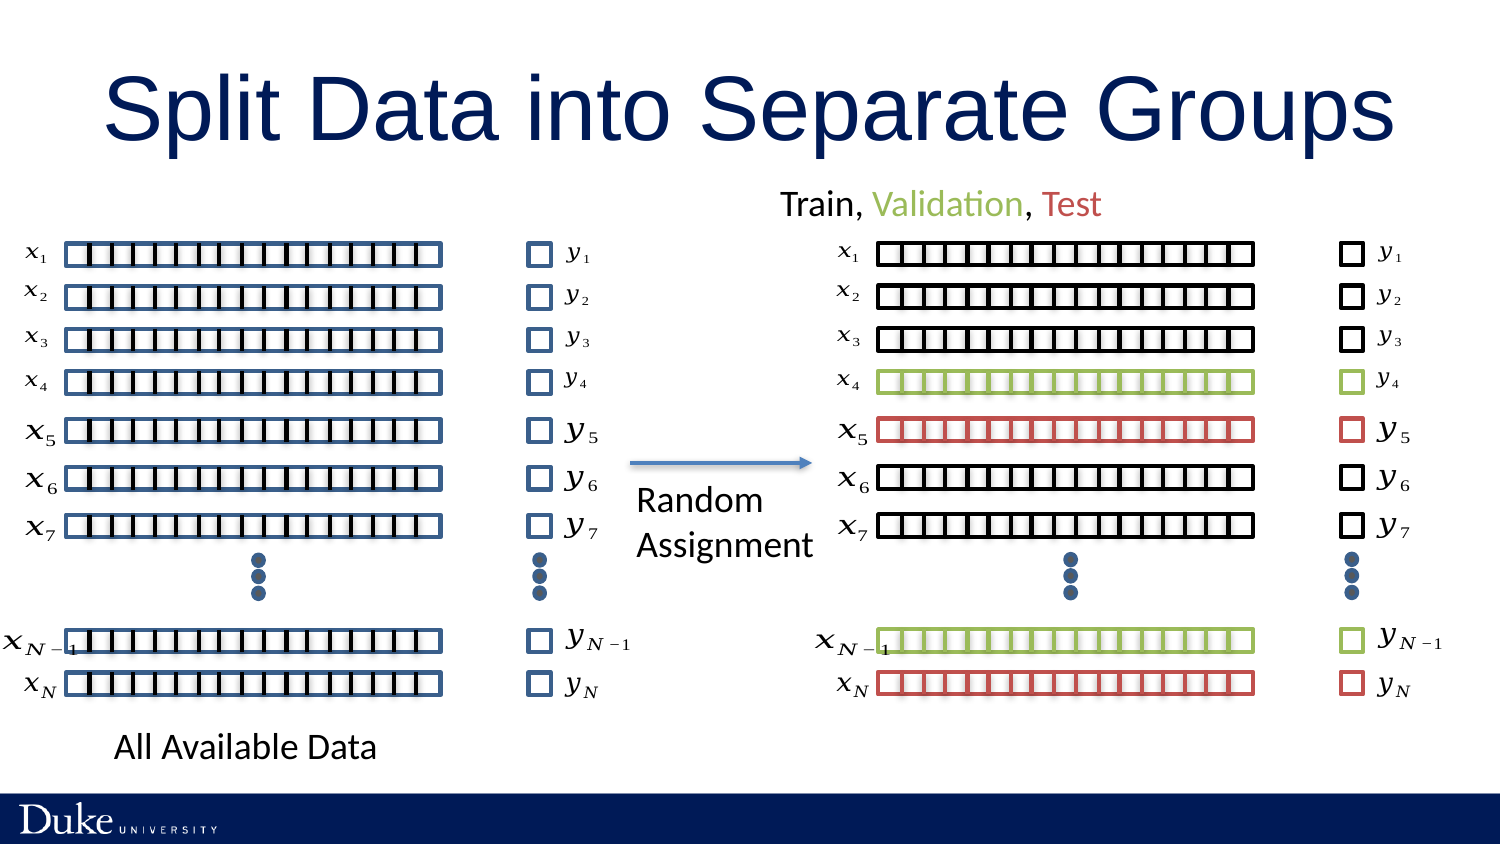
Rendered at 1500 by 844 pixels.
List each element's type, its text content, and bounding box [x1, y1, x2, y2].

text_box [877, 671, 1254, 695]
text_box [65, 328, 441, 352]
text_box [877, 628, 1254, 652]
text_box [1339, 464, 1365, 491]
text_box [65, 371, 441, 395]
text_box [526, 369, 553, 396]
text_box [1339, 283, 1365, 310]
text_box [526, 513, 553, 539]
text_box [526, 284, 553, 311]
text_box [1339, 670, 1365, 696]
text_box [877, 242, 1254, 266]
text_box [526, 628, 553, 654]
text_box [65, 514, 441, 538]
text_box [526, 417, 553, 444]
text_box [1346, 553, 1358, 599]
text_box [534, 554, 546, 599]
text_box [526, 670, 553, 697]
text_box [1339, 512, 1365, 539]
text_box [1339, 241, 1365, 267]
text_box [1339, 369, 1365, 395]
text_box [877, 418, 1254, 442]
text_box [65, 418, 441, 442]
text_box Train, Validation, Test [765, 171, 1118, 232]
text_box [877, 513, 1254, 538]
text_box [1339, 326, 1365, 353]
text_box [65, 243, 441, 267]
text_box [526, 327, 553, 353]
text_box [65, 466, 441, 490]
title Split Data into Separate Groups [75, 33, 1425, 175]
text_box [1339, 627, 1365, 654]
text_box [877, 466, 1254, 490]
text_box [877, 370, 1254, 394]
text_box Random Assignment [621, 467, 830, 573]
picture [0, 0, 1500, 844]
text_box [65, 285, 441, 309]
text_box [526, 241, 553, 268]
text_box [65, 672, 441, 696]
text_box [877, 285, 1254, 309]
text_box All Available Data [99, 714, 393, 775]
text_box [252, 554, 265, 600]
text_box [526, 465, 553, 492]
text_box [1065, 553, 1077, 599]
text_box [877, 327, 1254, 351]
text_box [65, 629, 441, 653]
text_box [1339, 416, 1365, 443]
